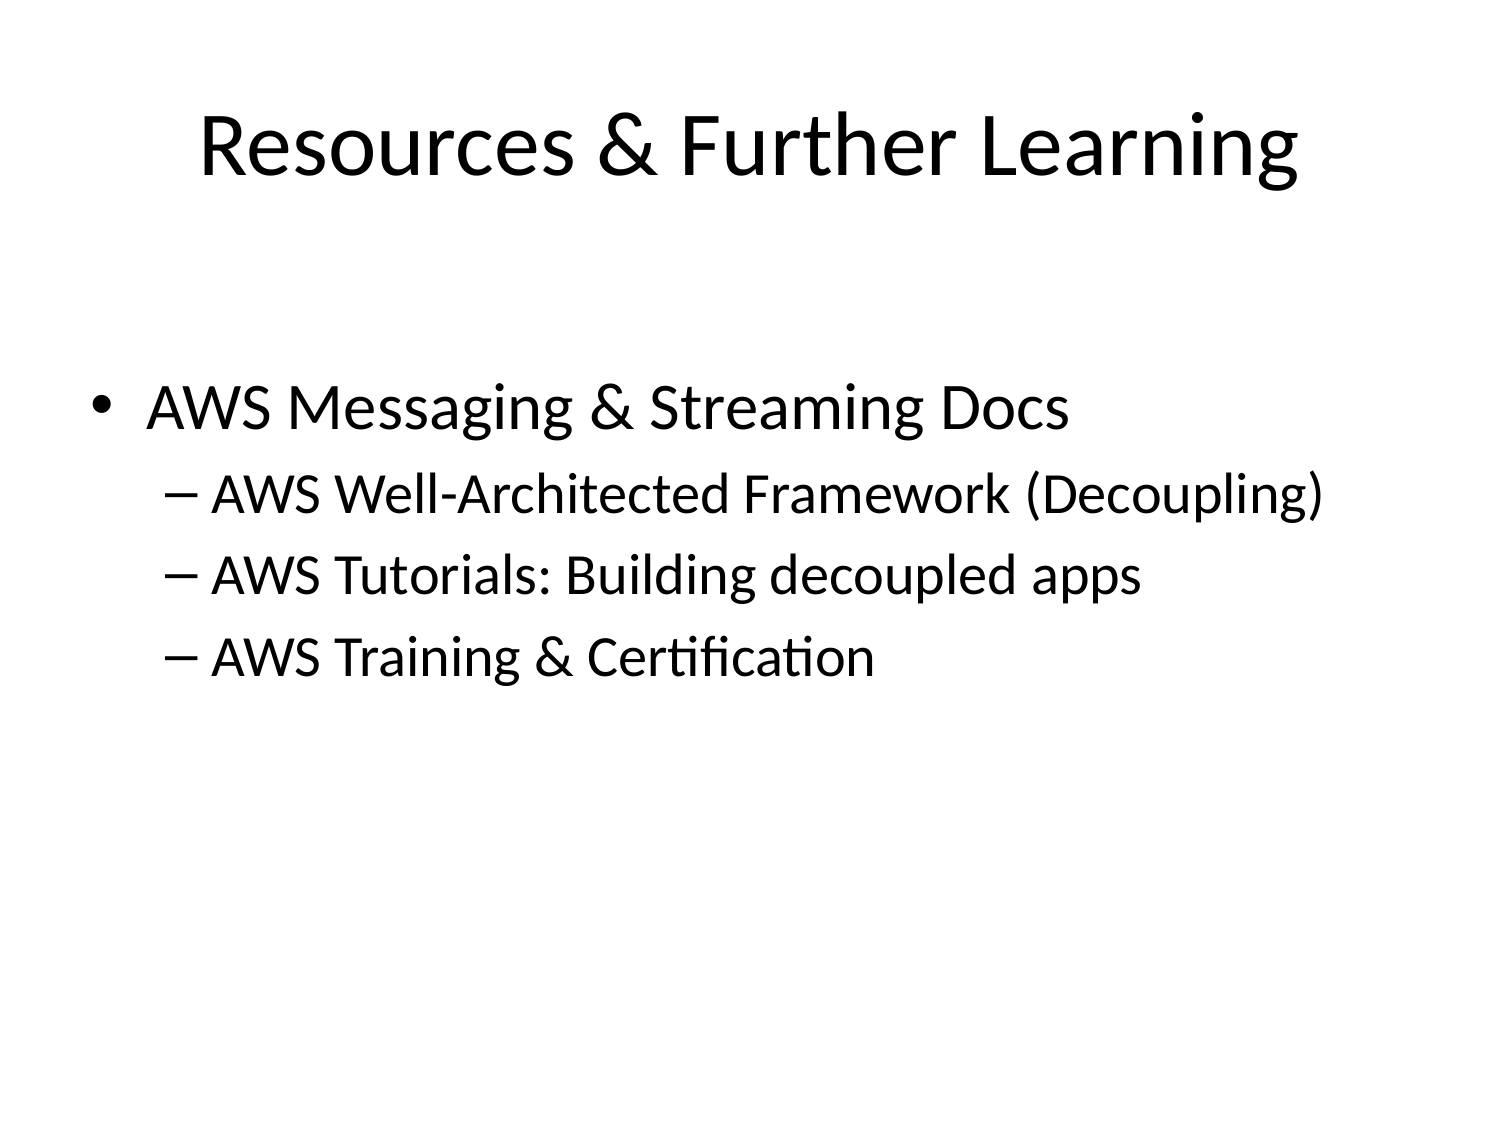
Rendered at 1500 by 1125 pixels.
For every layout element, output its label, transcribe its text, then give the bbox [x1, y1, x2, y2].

title Resources & Further Learning [75, 45, 1425, 233]
list AWS Messaging & Streaming Docs AWS Well-Architected Framework (Decoupling) AWS Tutorials: Building decoupled apps AWS Training & Certification [75, 262, 1425, 1005]
